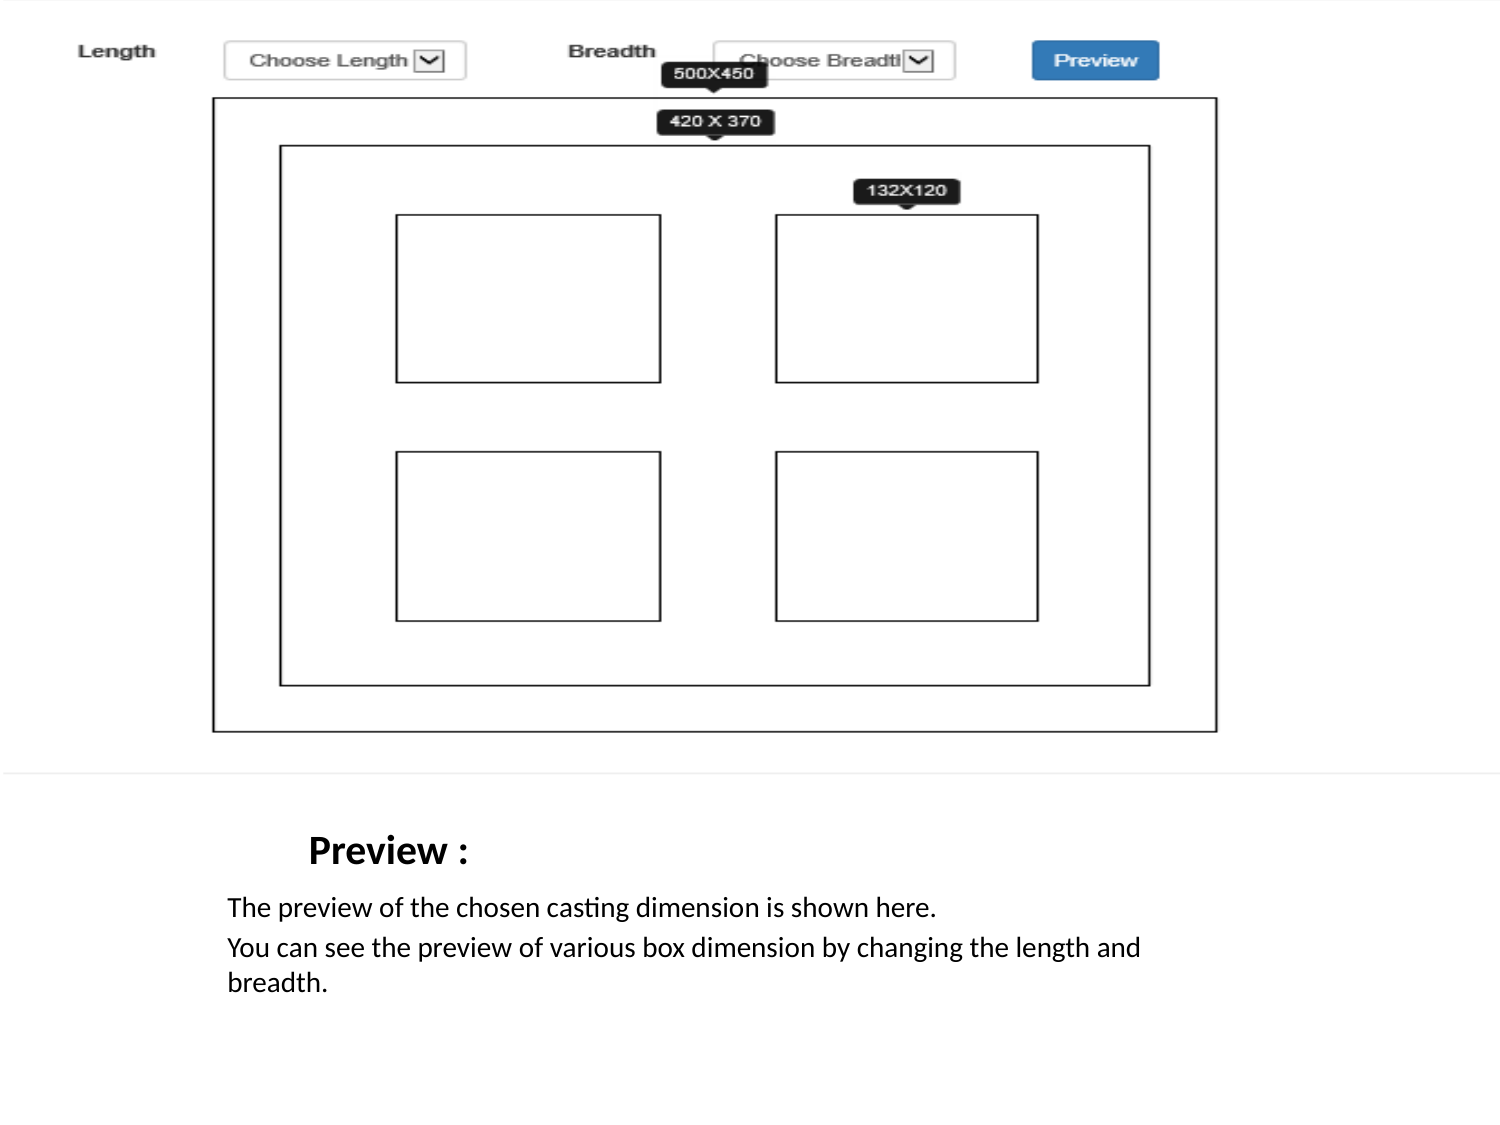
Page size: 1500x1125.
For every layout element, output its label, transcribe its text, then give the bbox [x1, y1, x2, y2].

title Preview : [294, 787, 1194, 880]
list The preview of the chosen casting dimension is shown here. You can see the preview of various box dimension by changing the length and breadth. [212, 880, 1263, 1013]
picture [3, 0, 1500, 776]
